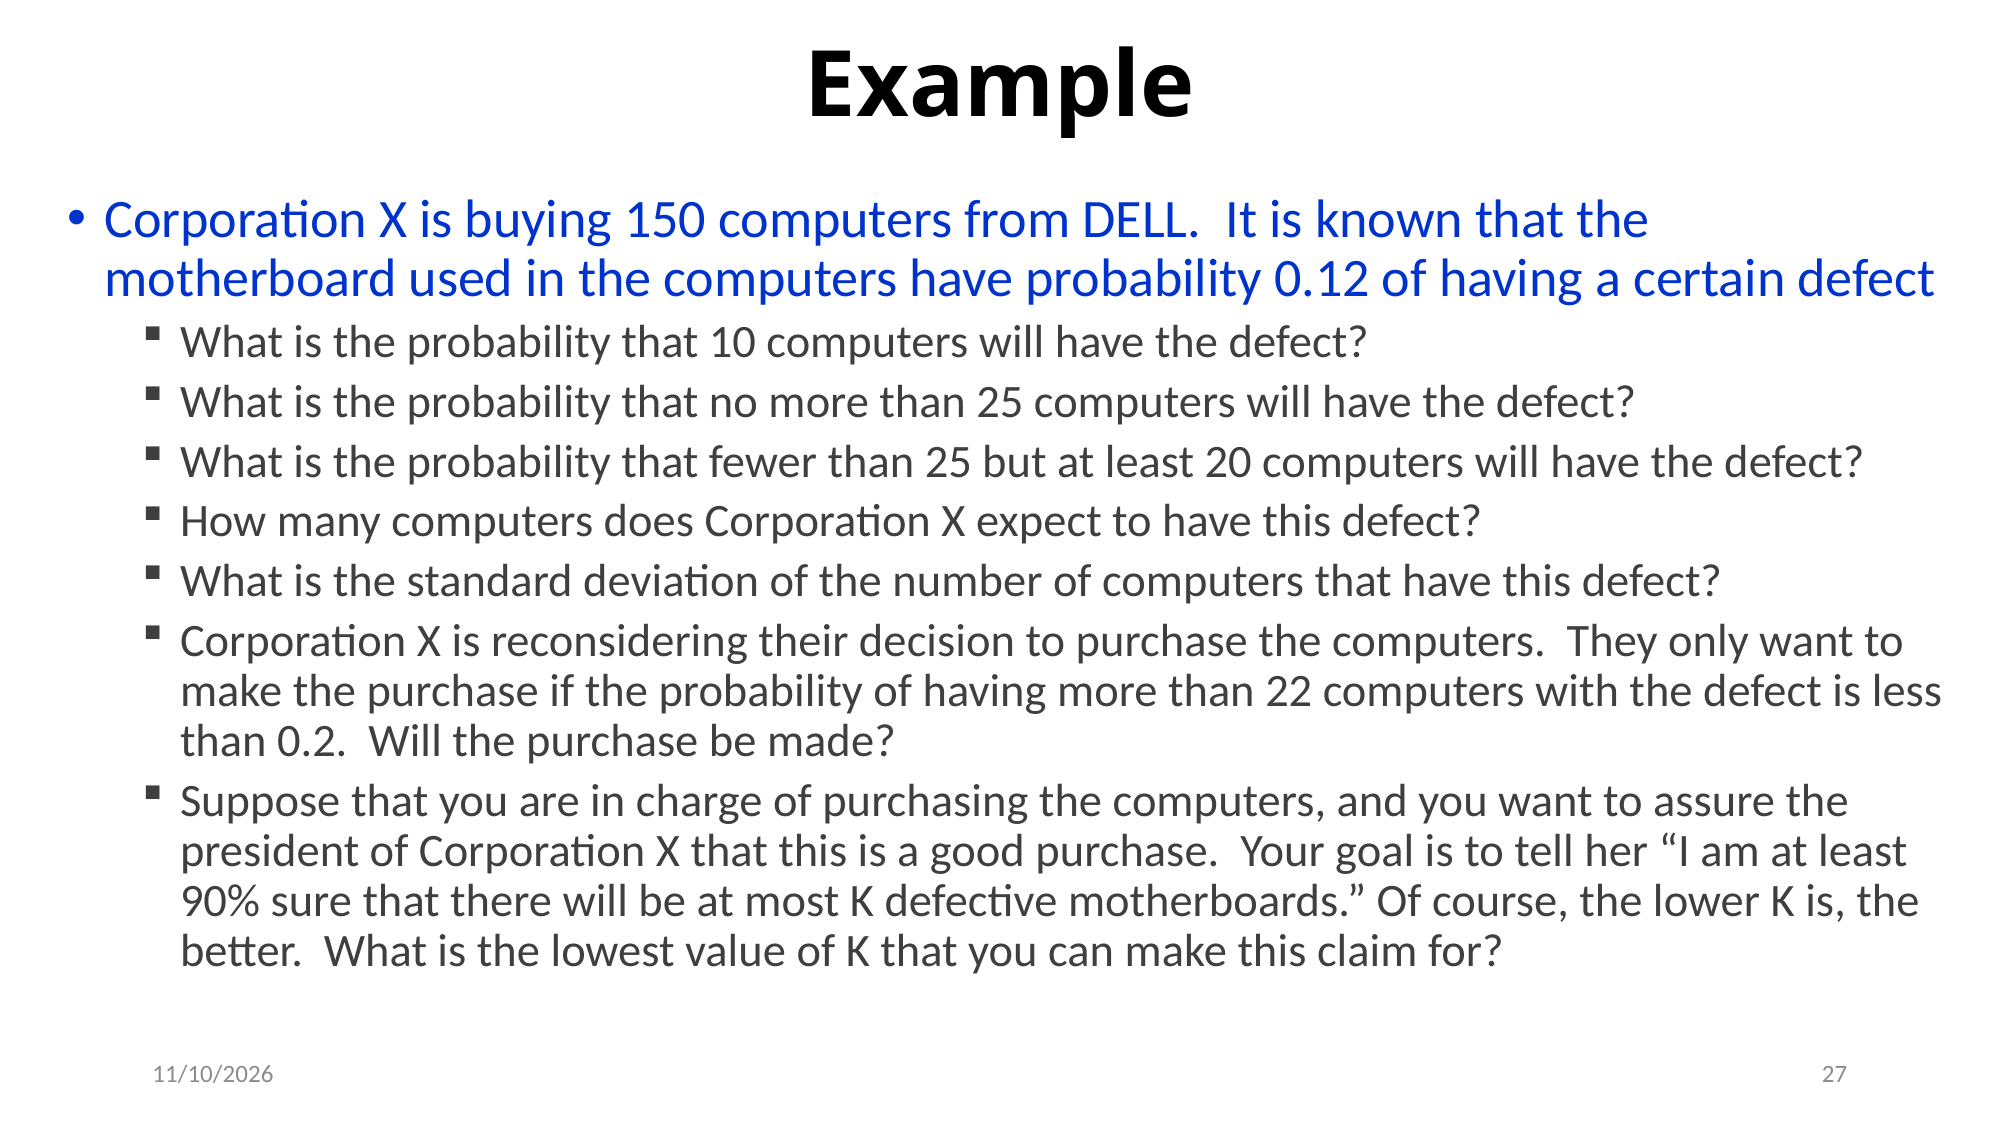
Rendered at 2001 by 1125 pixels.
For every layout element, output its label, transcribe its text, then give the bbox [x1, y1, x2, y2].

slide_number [137, 1042, 588, 1103]
slide_number 27 [1412, 1042, 1863, 1103]
list Corporation X is buying 150 computers from DELL. It is known that the motherboard used in the computers have probability 0.12 of having a certain defect What is the probability that 10 computers will have the defect? What is the probability that no more than 25 computers will have the defect? What is the probability that fewer than 25 but at least 20 computers will have the defect? How many computers does Corporation X expect to have this defect? What is the standard deviation of the number of computers that have this defect? Corporation X is reconsidering their decision to purchase the computers. They only want to make the purchase if the probability of having more than 22 computers with the defect is less than 0.2. Will the purchase be made? Suppose that you are in charge of purchasing the computers, and you want to assure the president of Corporation X that this is a good purchase. Your goal is to tell her “I am at least 90% sure that there will be at most K defective motherboards.” Of course, the lower K is, the better. What is the lowest value of K that you can make this claim for? [52, 183, 1960, 1014]
title Example [137, 18, 1863, 156]
